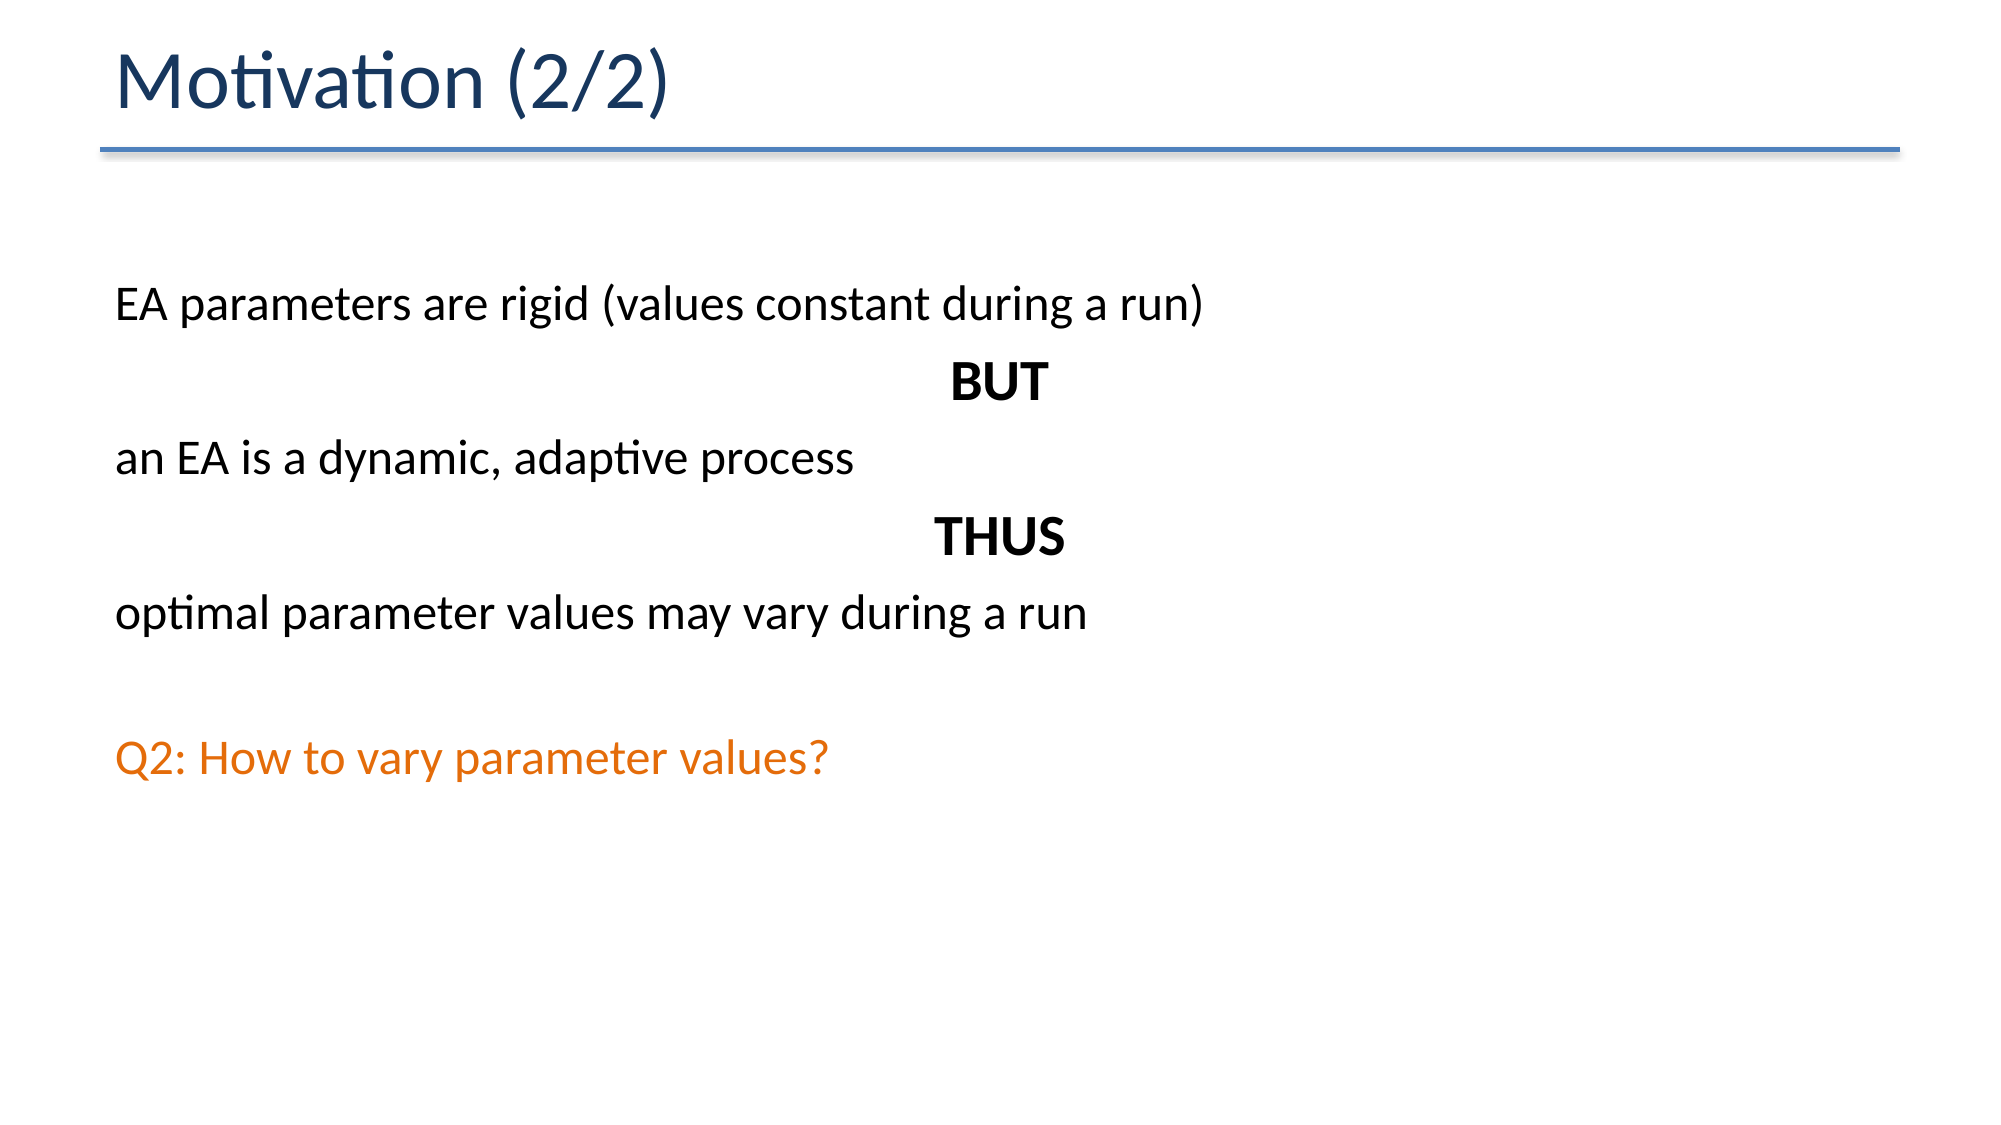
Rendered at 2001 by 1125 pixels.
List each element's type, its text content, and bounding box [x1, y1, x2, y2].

title Motivation (2/2) [99, 3, 1900, 147]
list EA parameters are rigid (values constant during a run) BUT an EA is a dynamic, adaptive process THUS optimal parameter values may vary during a run Q2: How to vary parameter values? [99, 262, 1900, 1005]
